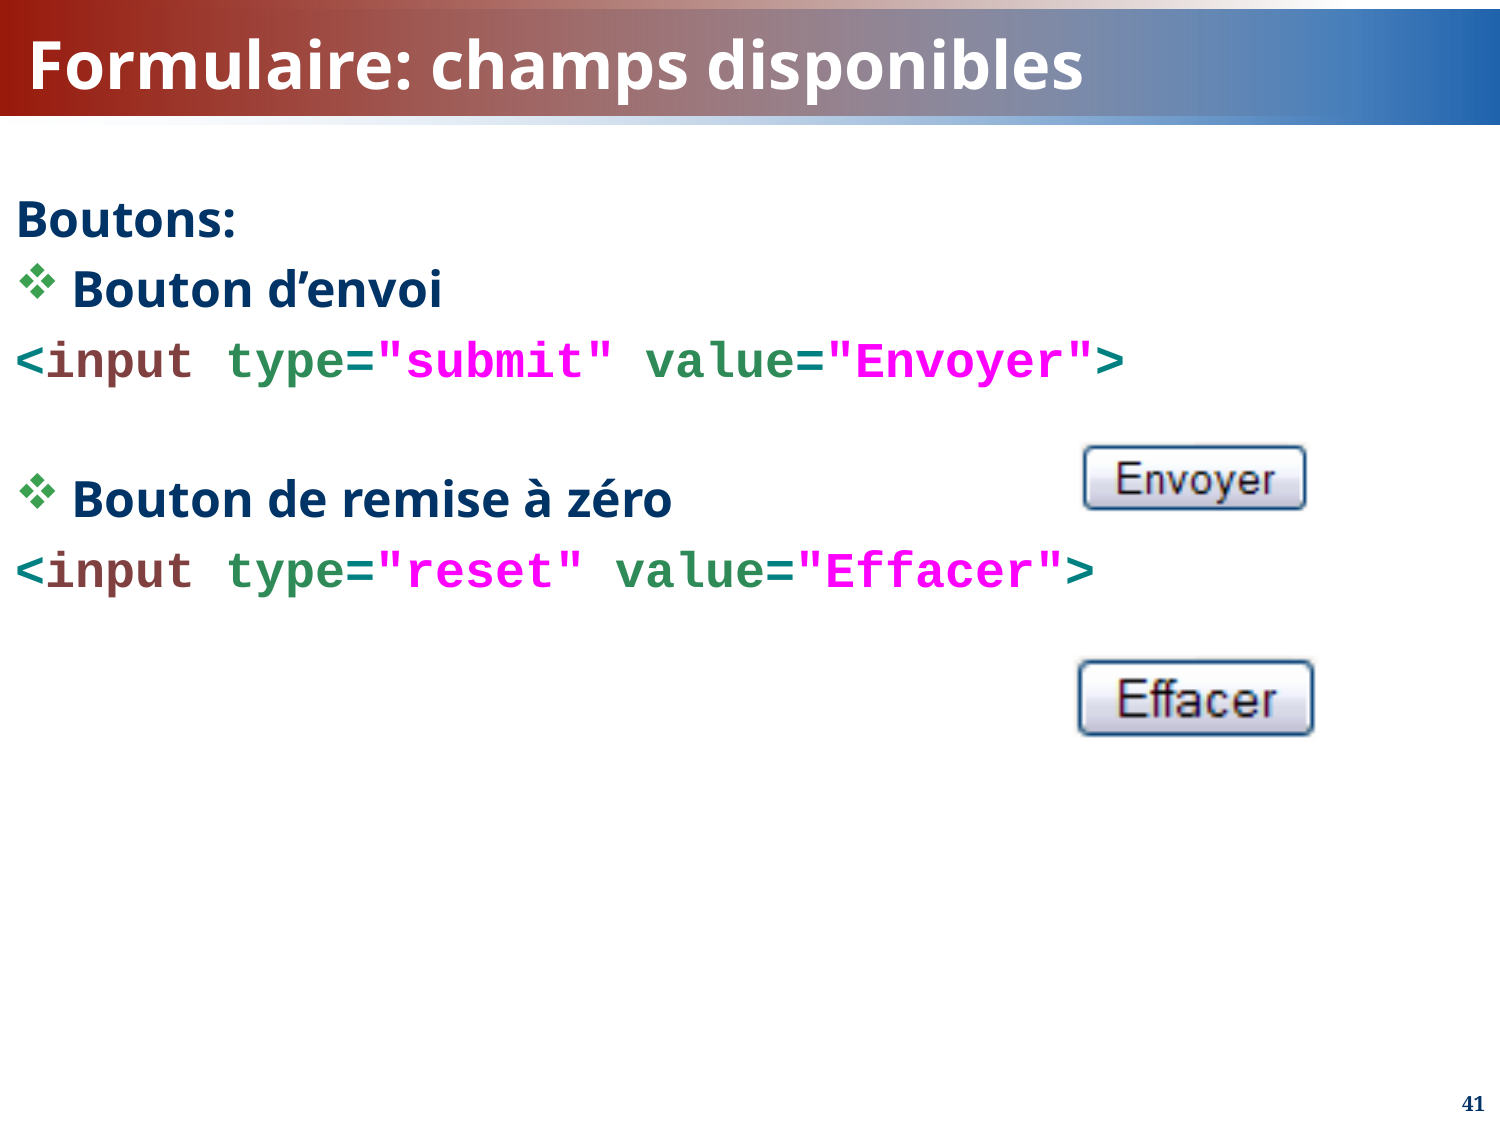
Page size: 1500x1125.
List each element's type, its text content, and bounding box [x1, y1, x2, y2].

picture [1068, 649, 1328, 749]
slide_number 41 [1149, 1083, 1500, 1125]
picture [1077, 437, 1317, 521]
title Formulaire: champs disponibles [12, 0, 1500, 126]
list Boutons: Bouton d’envoi <input type="submit" value="Envoyer"> Bouton de remise à zéro <input type="reset" value="Effacer"> [0, 179, 1500, 1118]
